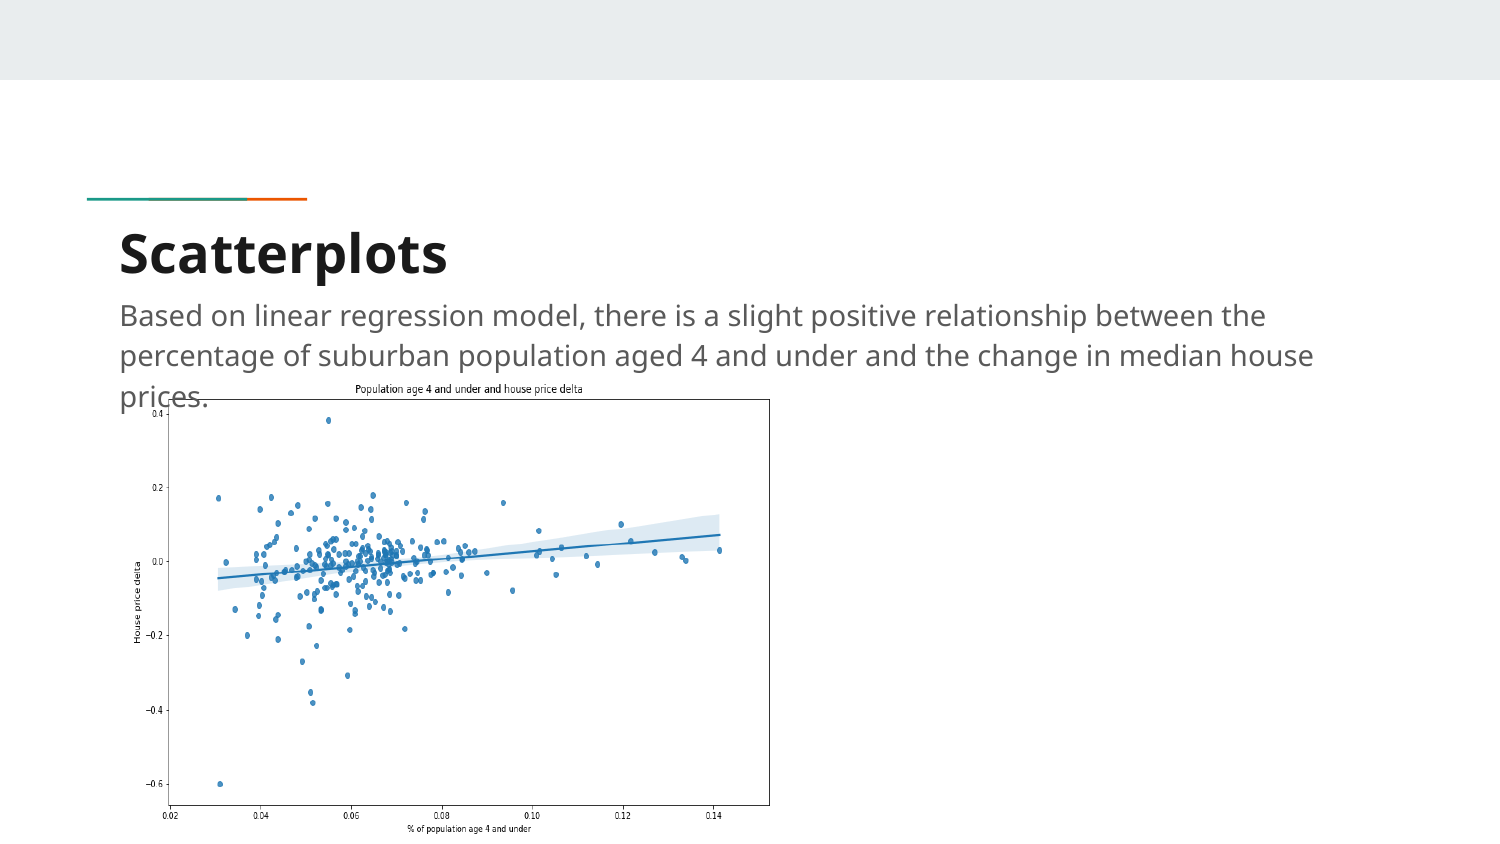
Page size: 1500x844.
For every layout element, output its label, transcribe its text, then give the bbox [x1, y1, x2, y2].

picture [126, 373, 777, 844]
title Scatterplots [104, 204, 1366, 277]
list Based on linear regression model, there is a slight positive relationship between the percentage of suburban population aged 4 and under and the change in median house prices. [104, 277, 1379, 366]
